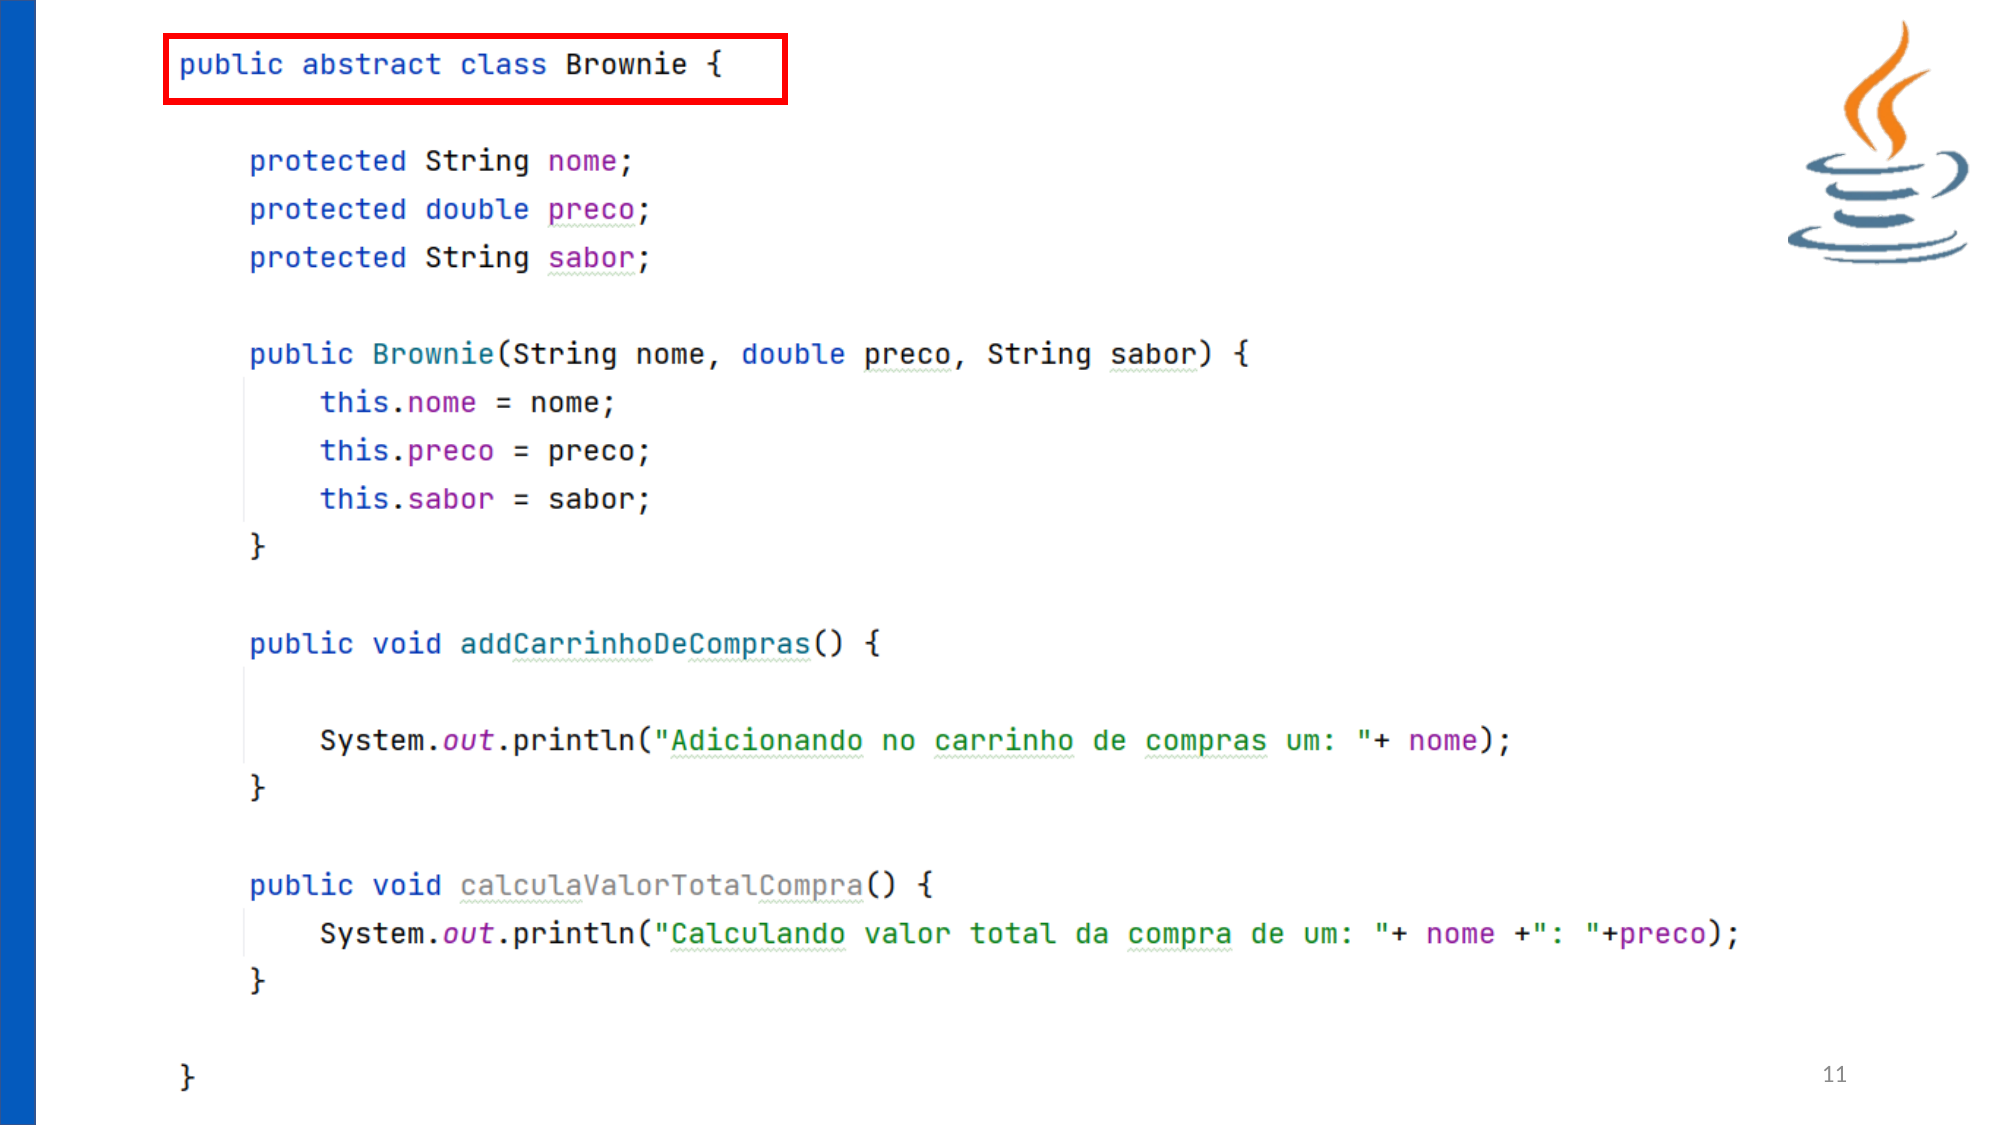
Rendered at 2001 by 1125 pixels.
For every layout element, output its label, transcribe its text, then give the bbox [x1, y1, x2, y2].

text_box [0, 0, 36, 1125]
text_box [165, 35, 786, 103]
picture [1779, 15, 1982, 270]
slide_number 11 [1748, 1042, 1863, 1103]
picture [176, 48, 1748, 1103]
